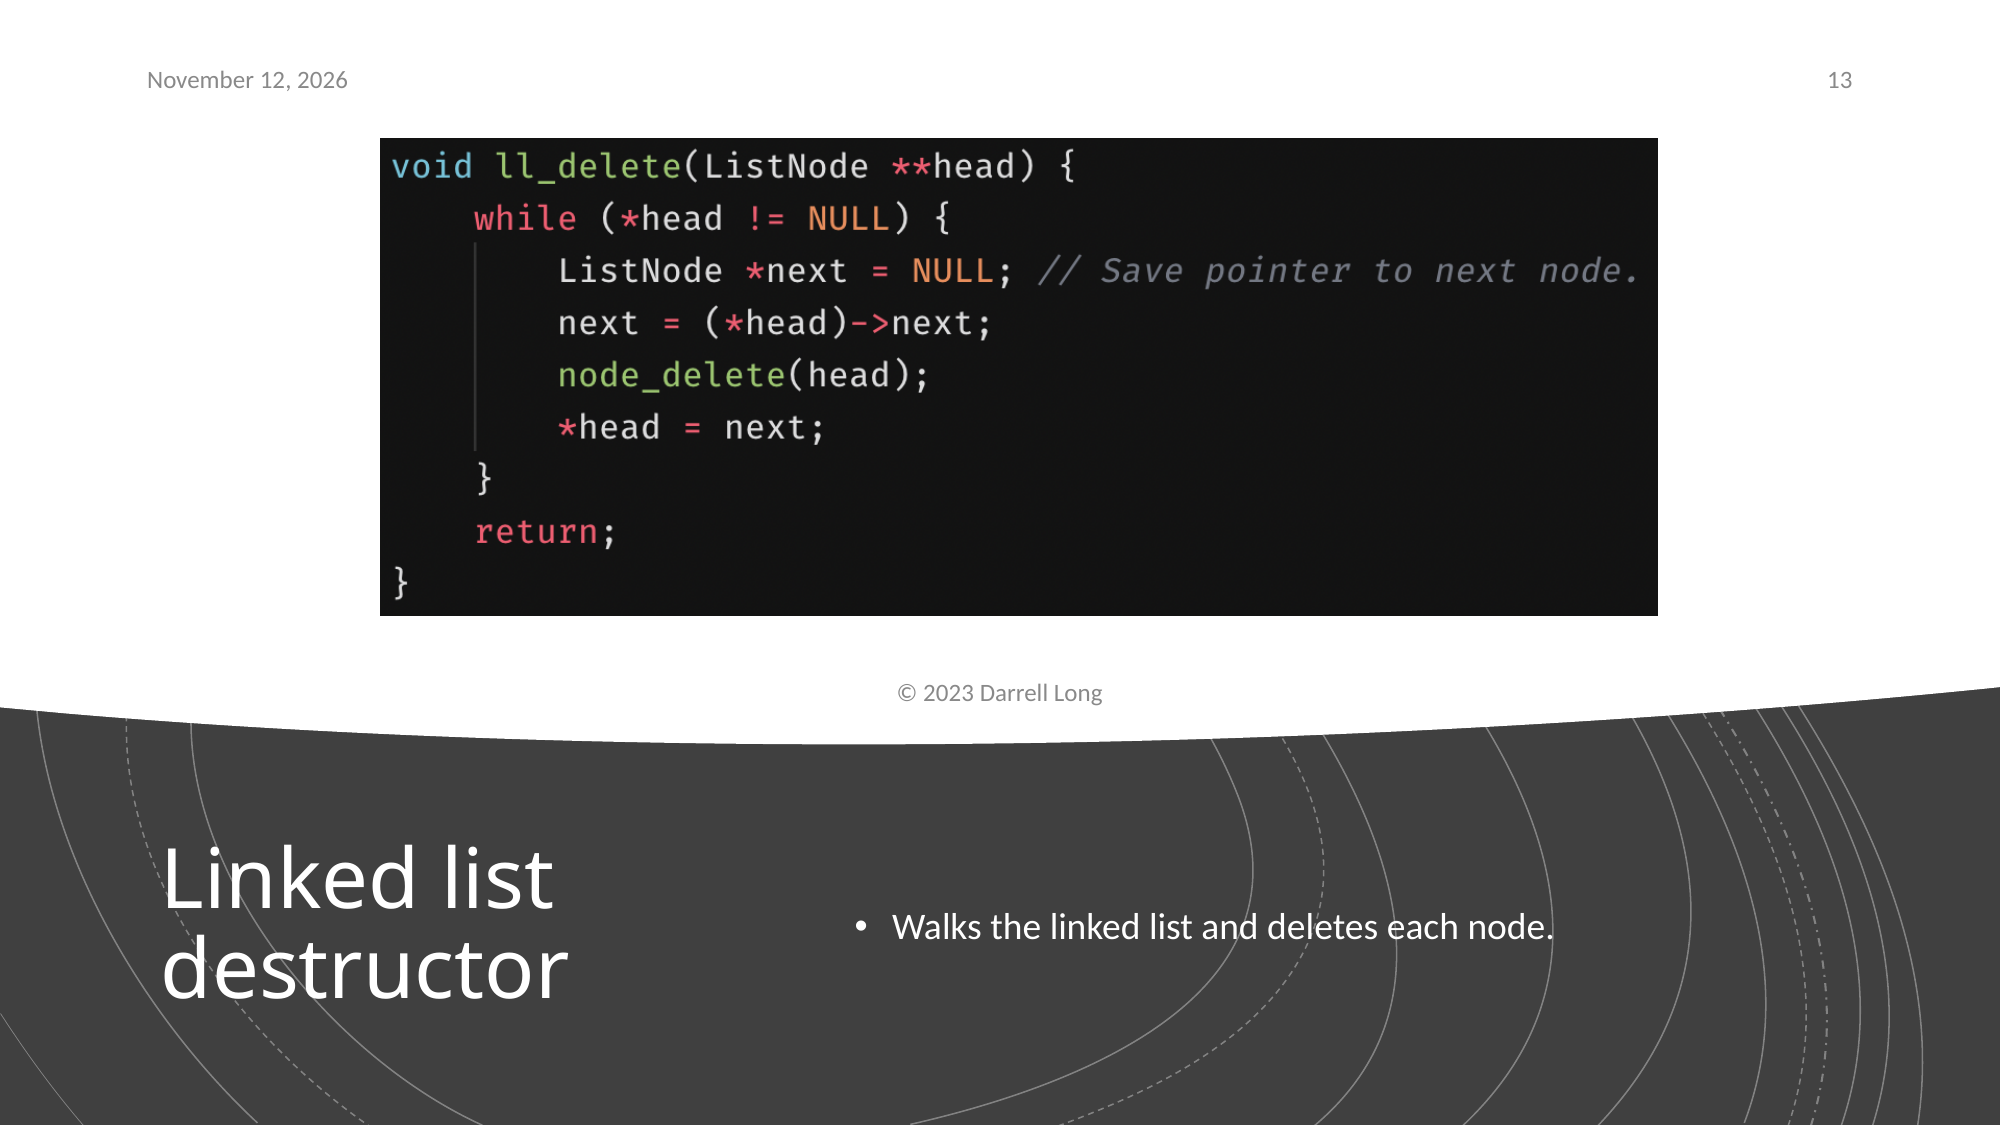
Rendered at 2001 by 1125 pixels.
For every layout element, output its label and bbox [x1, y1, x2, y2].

picture [380, 138, 1658, 617]
text_box [0, 0, 1999, 1125]
